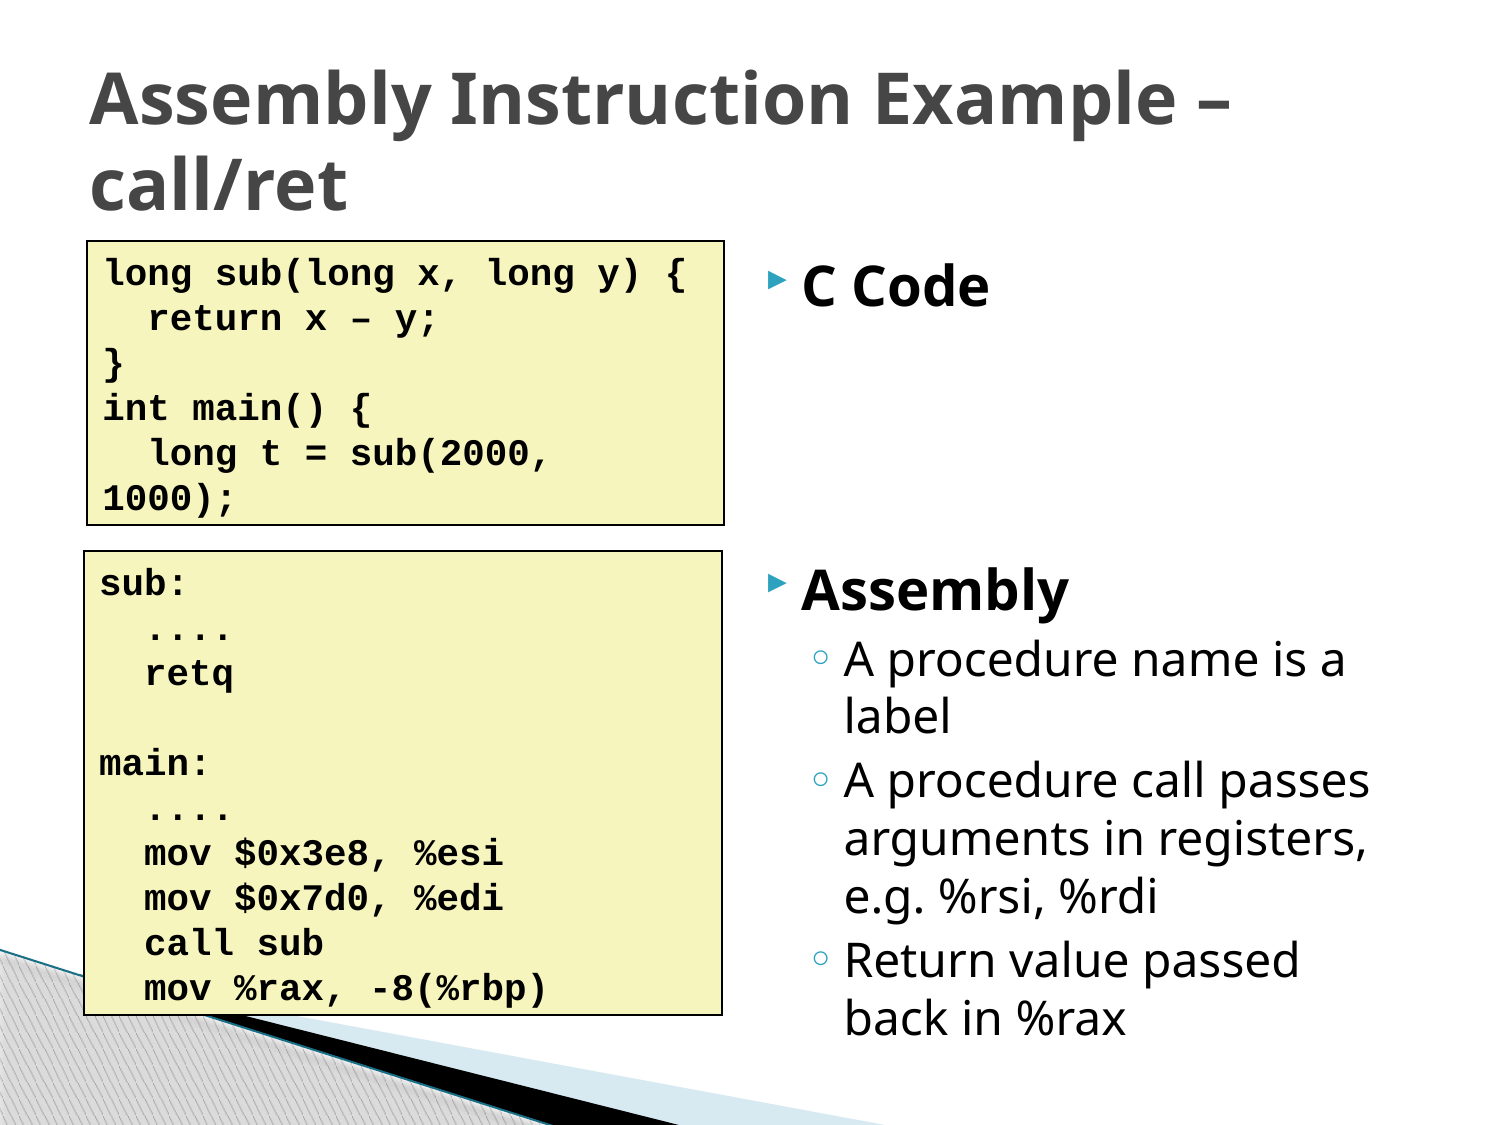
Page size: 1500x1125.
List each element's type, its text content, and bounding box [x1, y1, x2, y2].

list C Code Assembly A procedure name is a label A procedure call passes arguments in registers, e.g. %rsi, %rdi Return value passed back in %rax [750, 243, 1425, 1065]
text_box long sub(long x, long y) { return x – y; } int main() { long t = sub(2000, 1000); [87, 240, 725, 526]
text_box sub: .... retq main: .... mov $0x3e8, %esi mov $0x7d0, %edi call sub mov %rax, -8(%rbp) [84, 550, 722, 1016]
title Assembly Instruction Example – call/ret [75, 45, 1425, 233]
